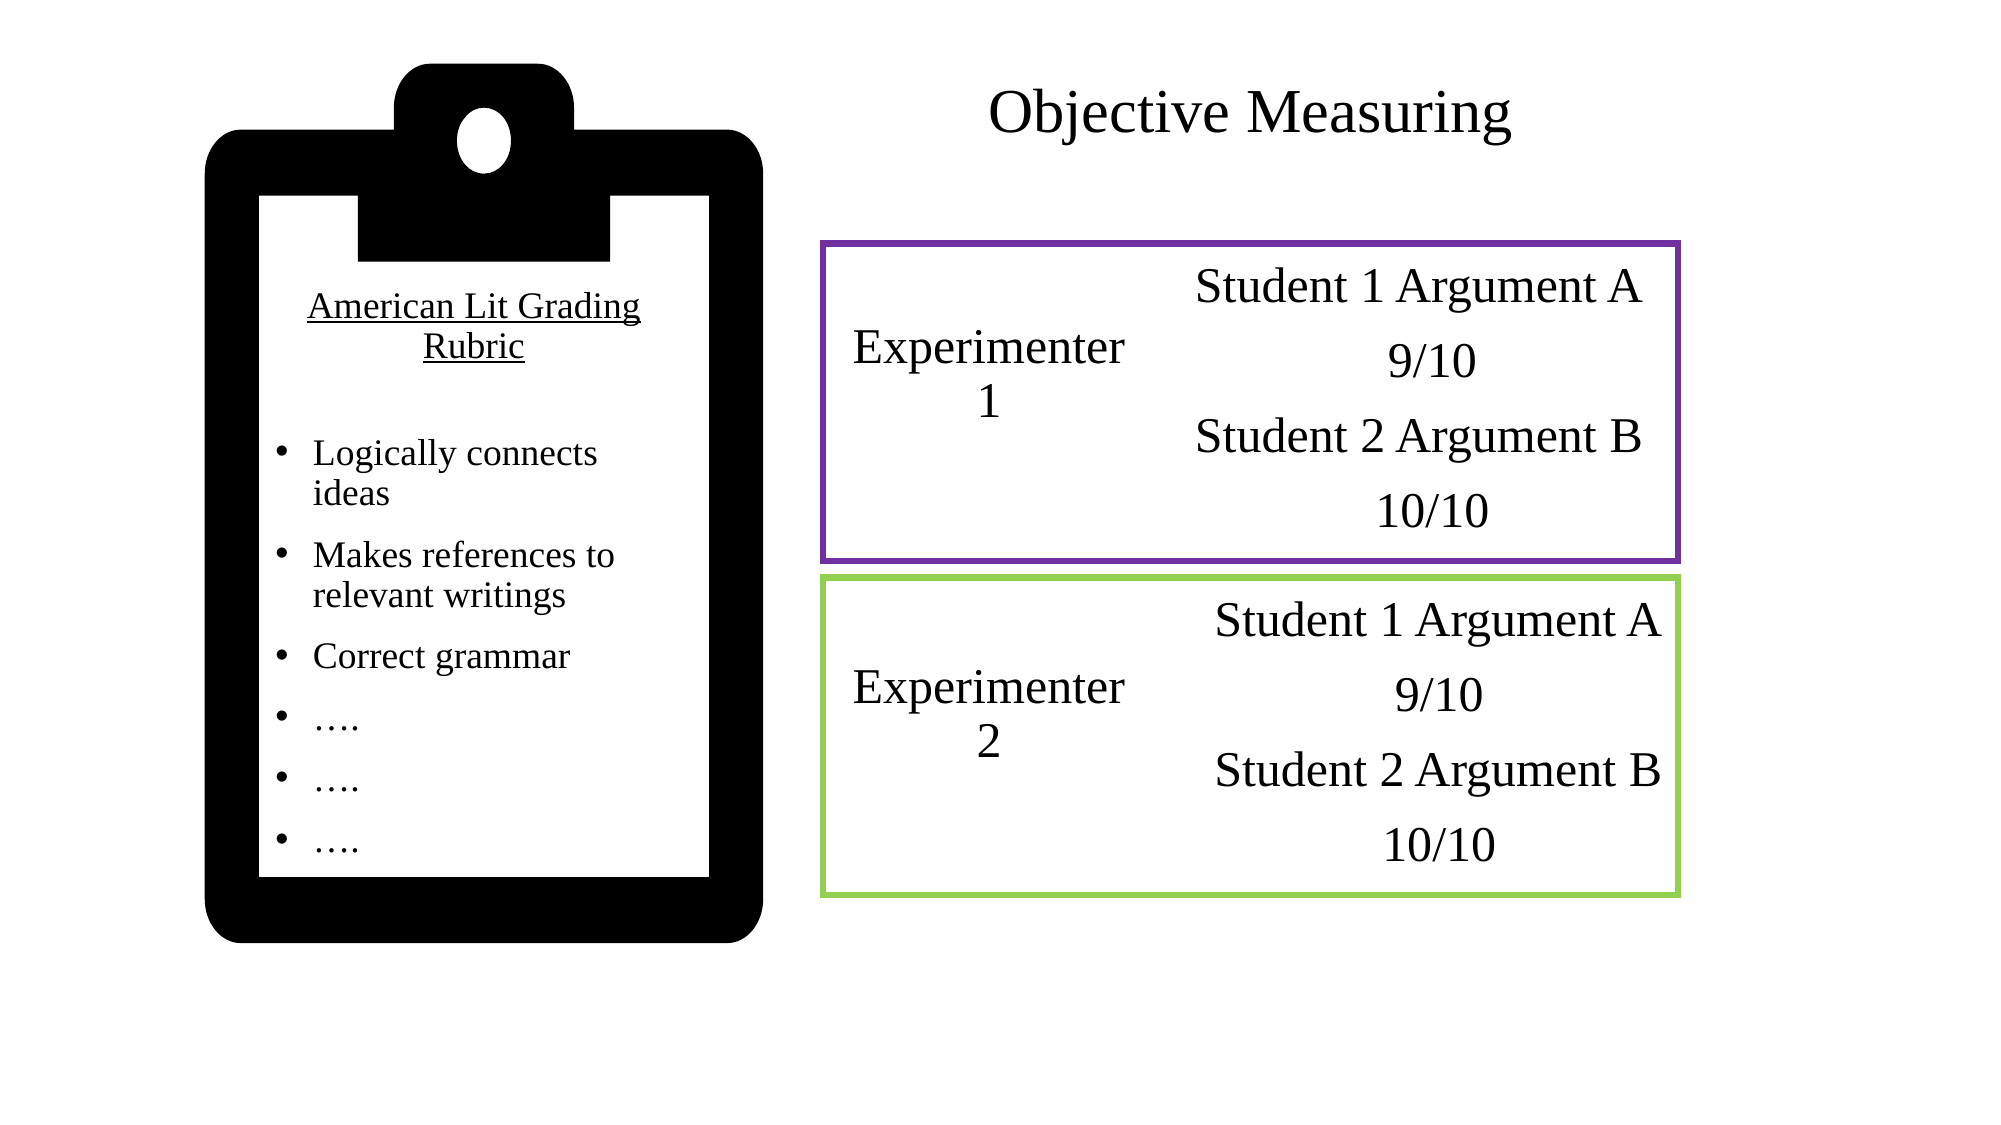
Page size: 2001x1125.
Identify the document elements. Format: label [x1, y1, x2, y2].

text_box [204, 63, 1748, 944]
